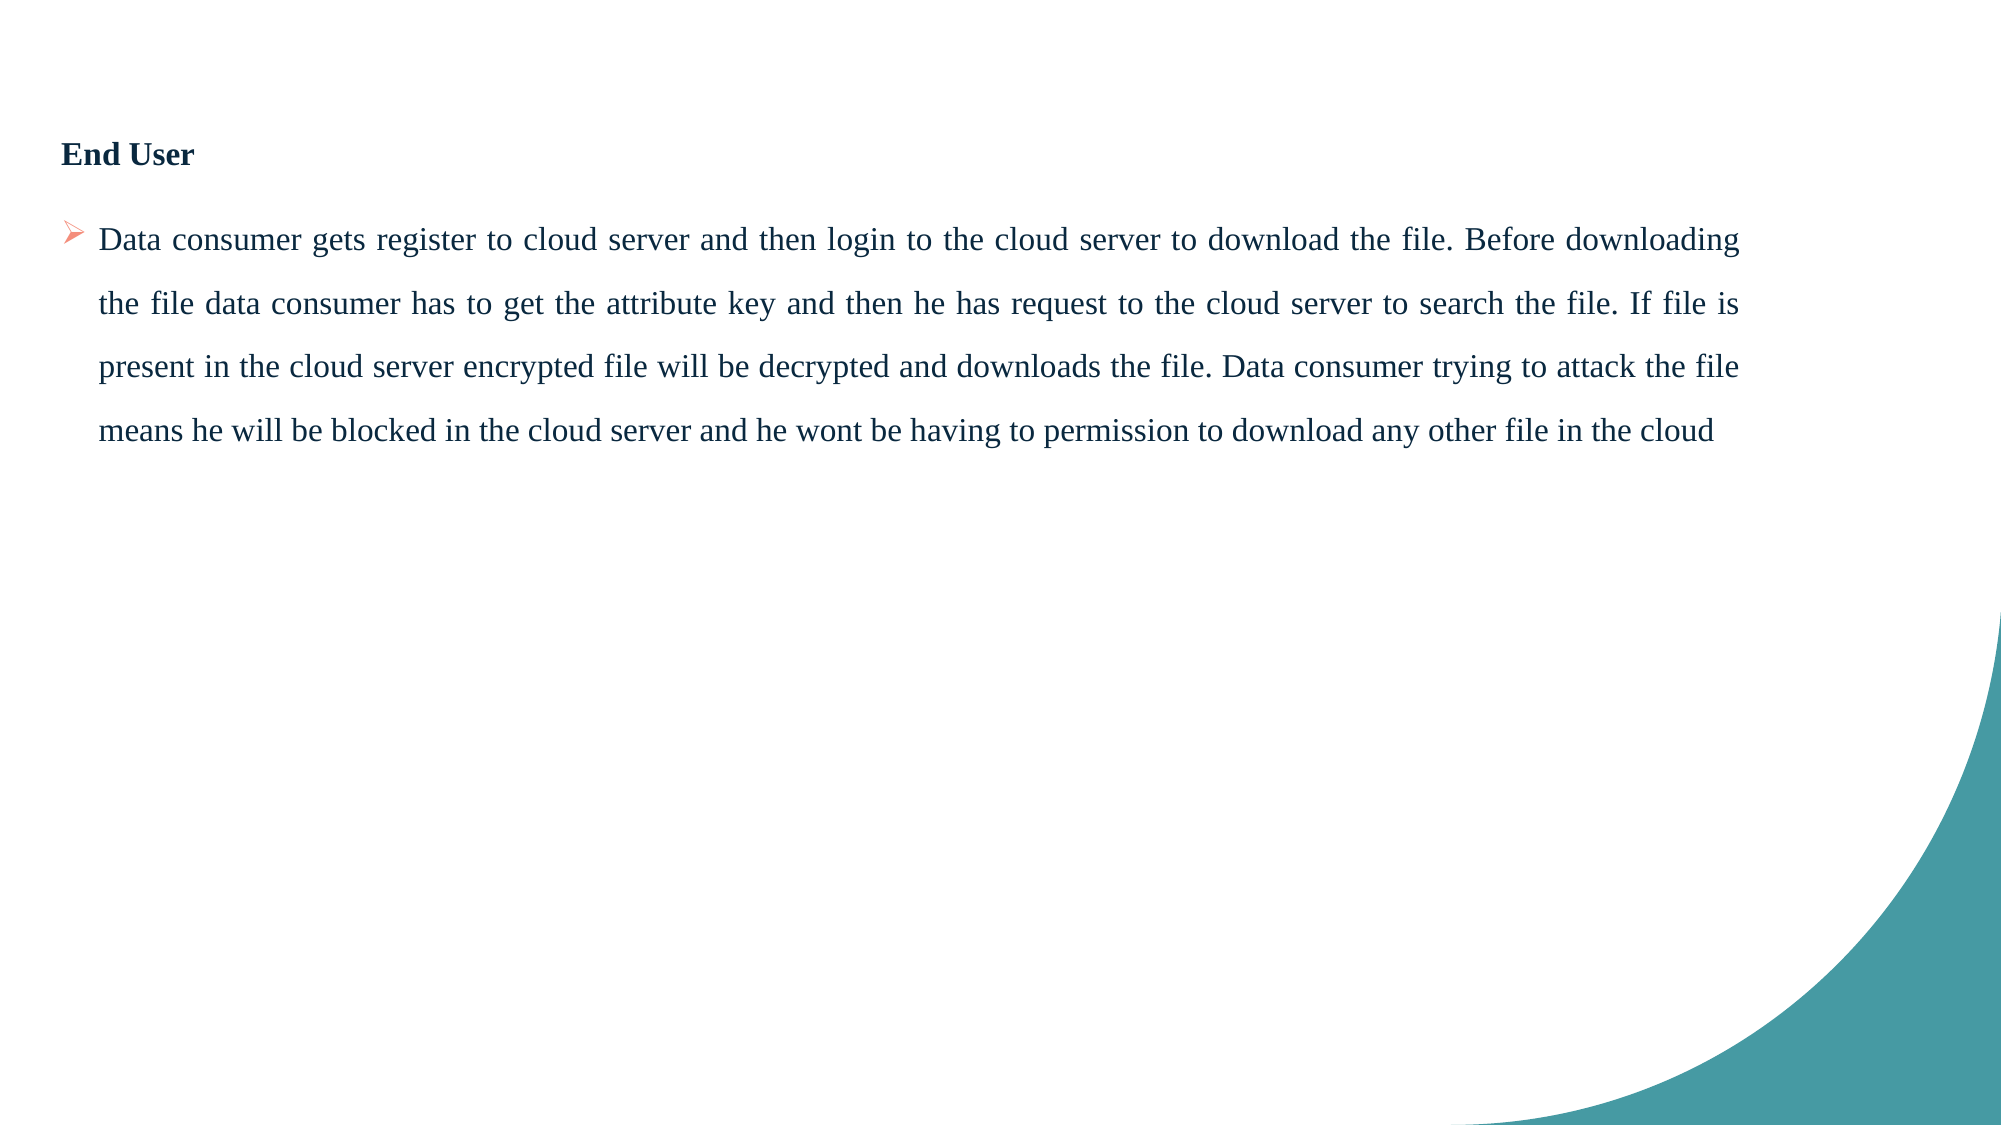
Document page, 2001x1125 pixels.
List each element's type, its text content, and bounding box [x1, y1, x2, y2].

list End User Data consumer gets register to cloud server and then login to the cloud server to download the file. Before downloading the file data consumer has to get the attribute key and then he has request to the cloud server to search the file. If file is present in the cloud server encrypted file will be decrypted and downloads the file. Data consumer trying to attack the file means he will be blocked in the cloud server and he wont be having to permission to download any other file in the cloud [46, 116, 1759, 1027]
